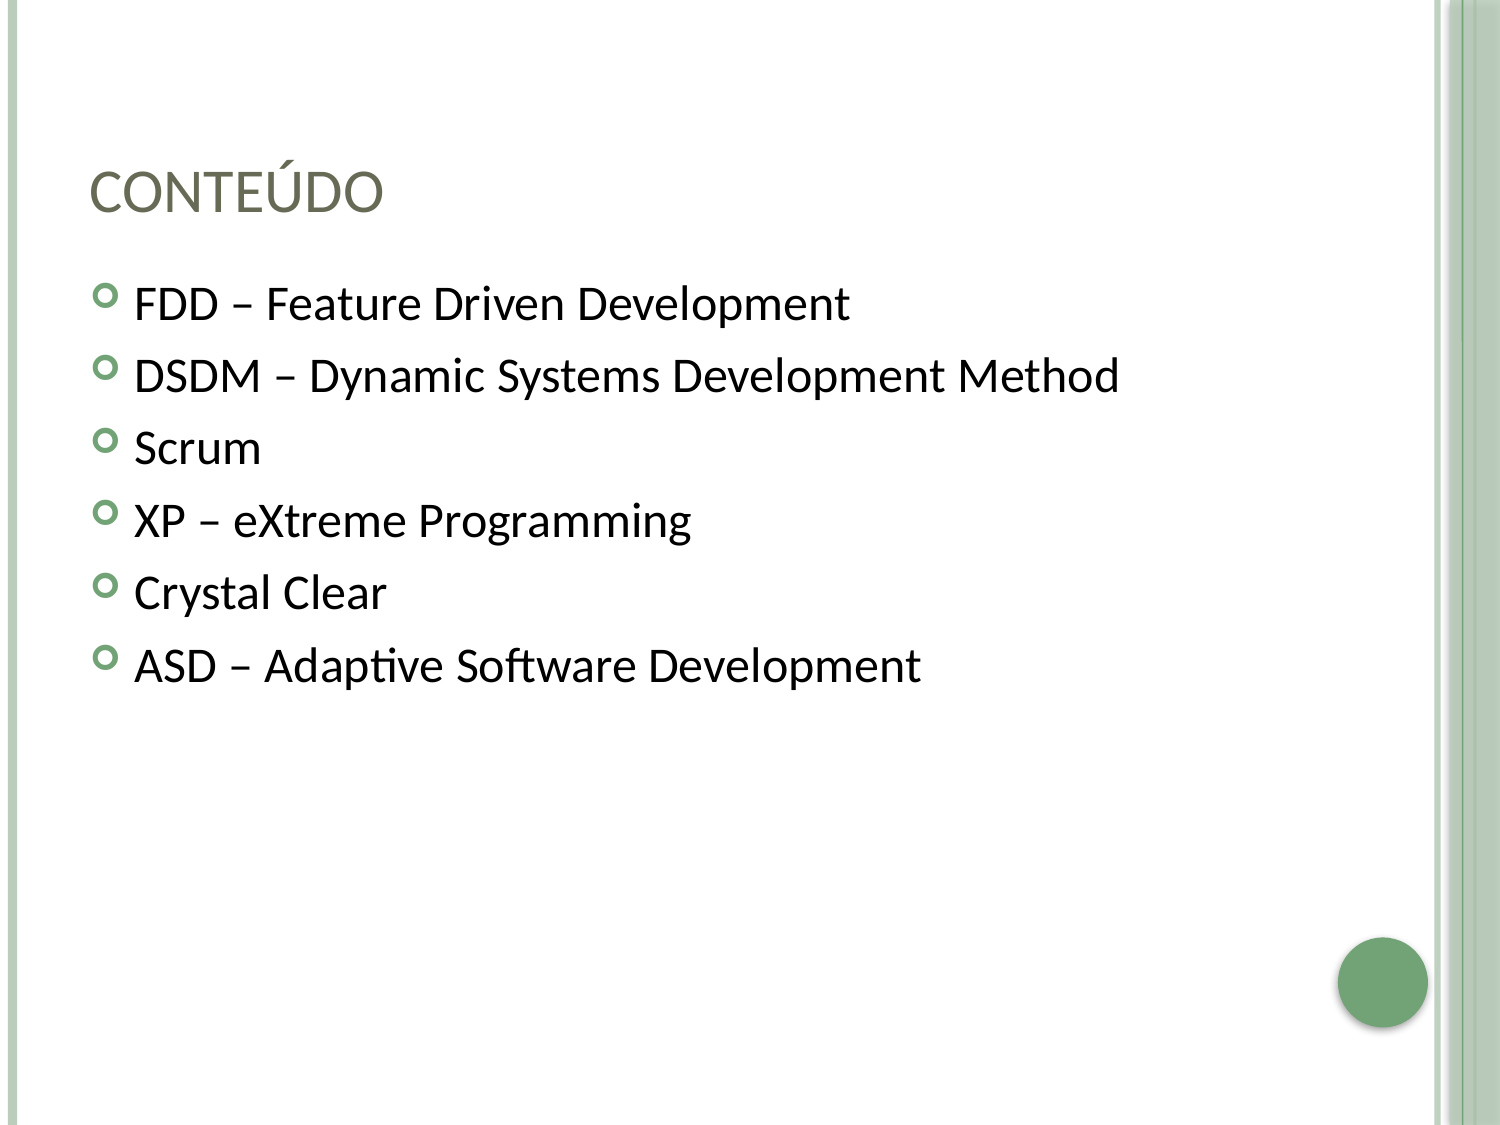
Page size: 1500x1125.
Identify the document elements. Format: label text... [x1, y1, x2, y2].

title Conteúdo [75, 45, 1300, 233]
list FDD – Feature Driven Development DSDM – Dynamic Systems Development Method Scrum XP – eXtreme Programming Crystal Clear ASD – Adaptive Software Development [75, 262, 1300, 1062]
